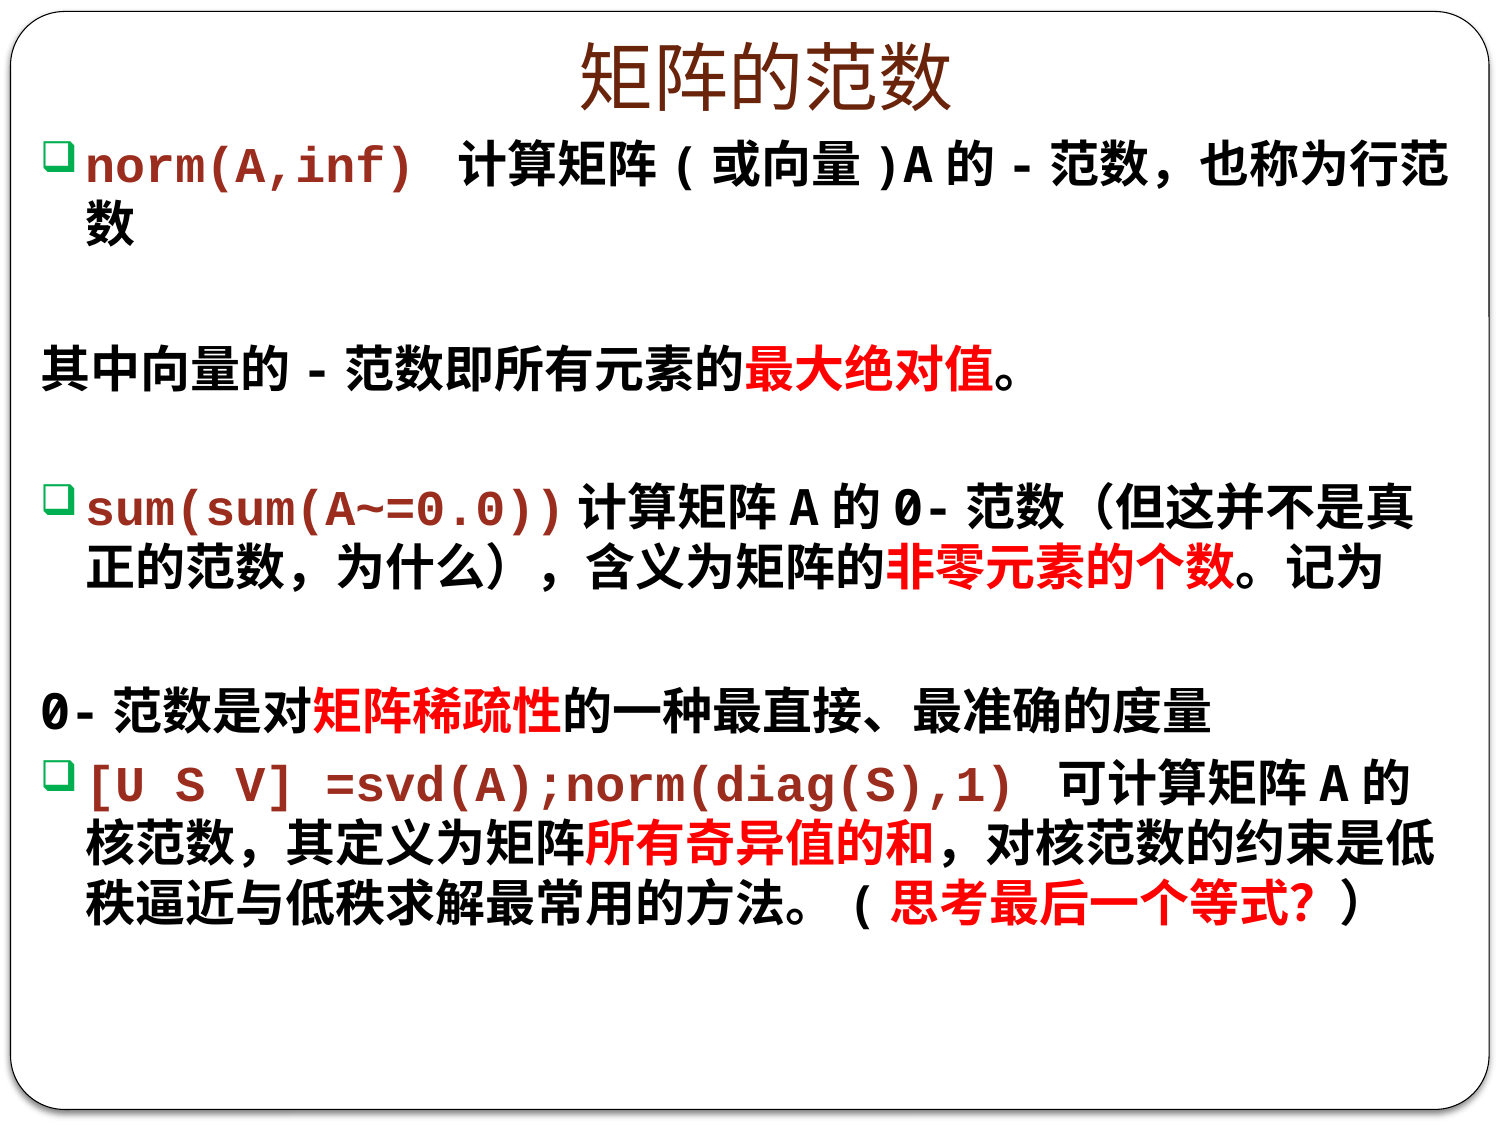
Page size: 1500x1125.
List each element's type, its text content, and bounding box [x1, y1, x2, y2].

title 矩阵的范数 [128, 0, 1404, 136]
